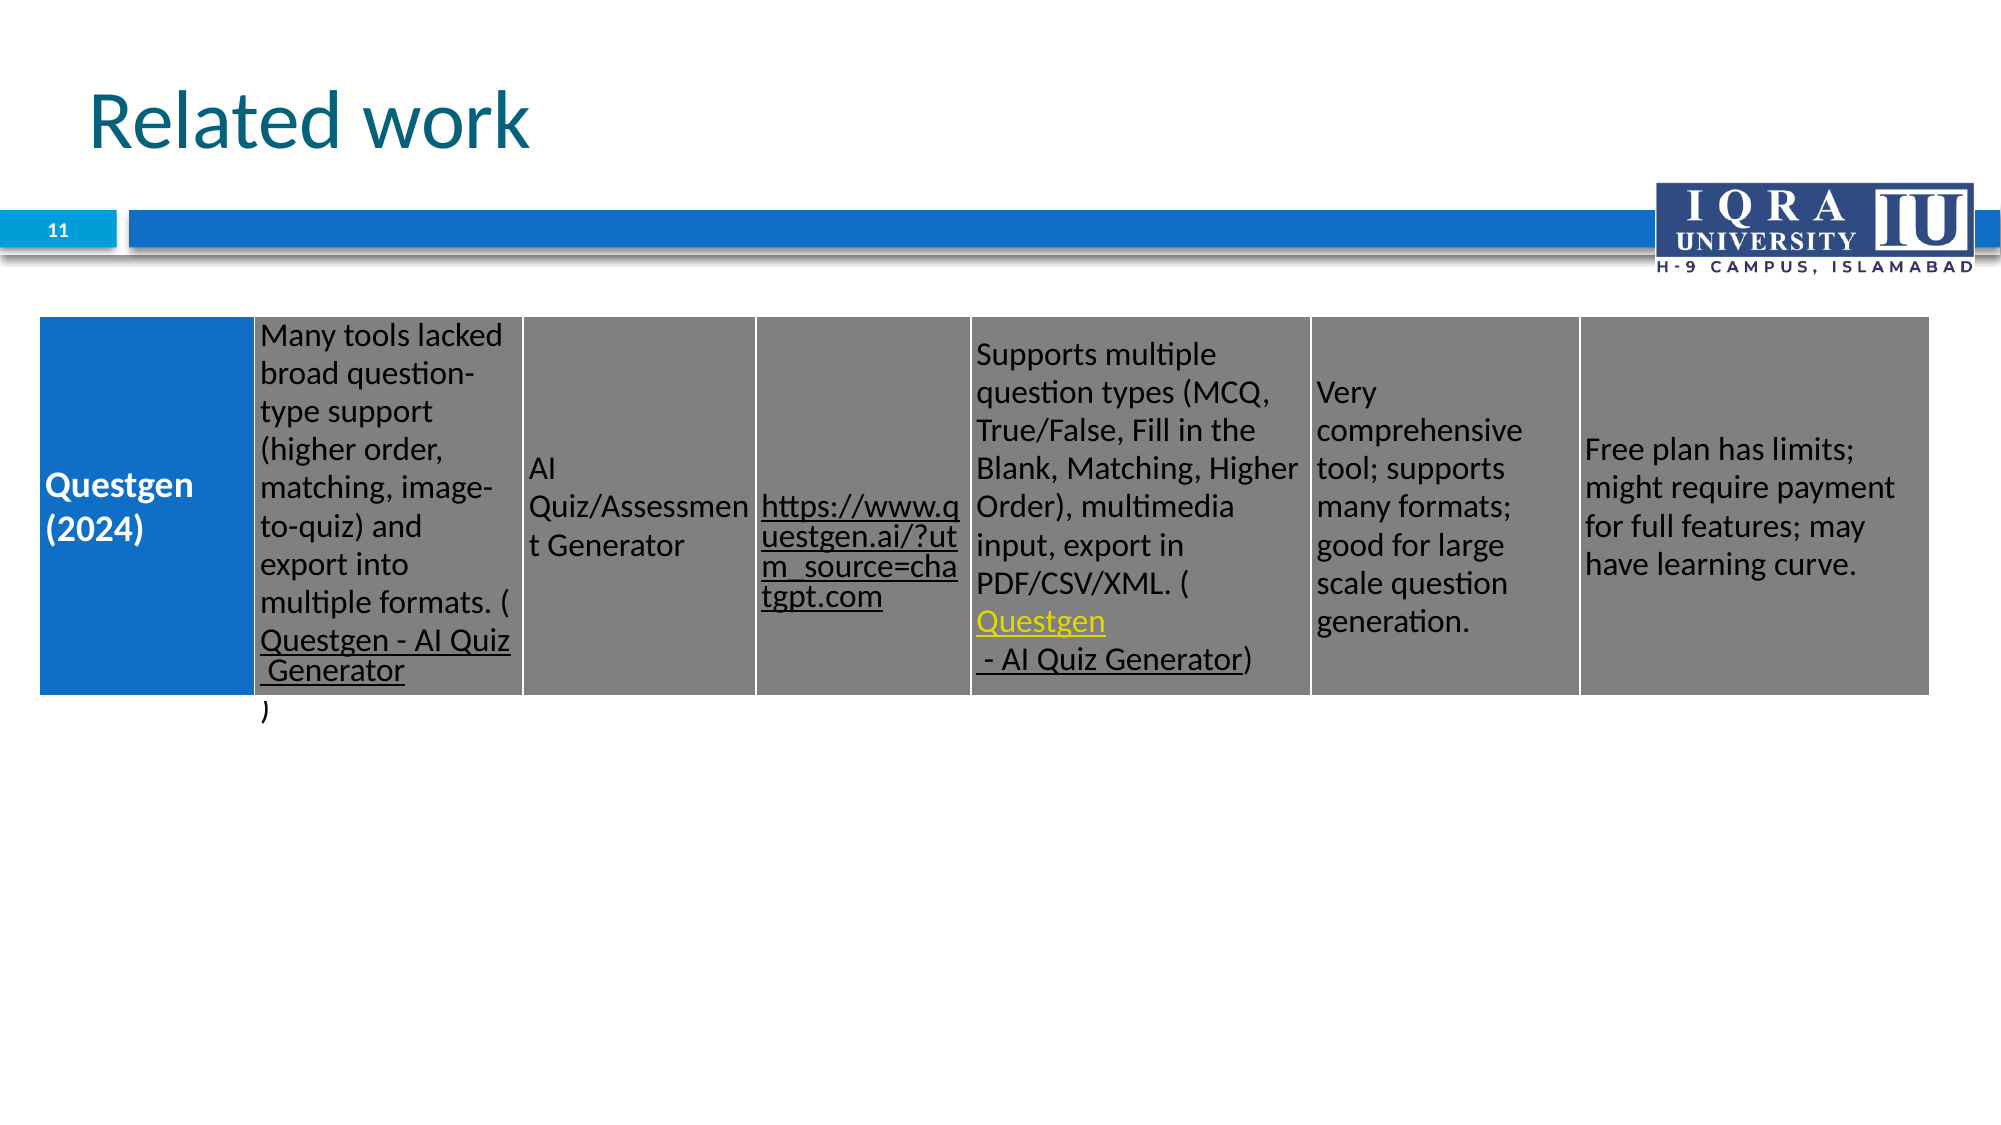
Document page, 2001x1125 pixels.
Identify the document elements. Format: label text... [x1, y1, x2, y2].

table_header Many tools lacked broad question-type support (higher order, matching, image-to-quiz) and export into multiple formats. (Questgen - AI Quiz Generator) [255, 317, 522, 695]
table_header Supports multiple question types (MCQ, True/False, Fill in the Blank, Matching, Higher Order), multimedia input, export in PDF/CSV/XML. (Questgen - AI Quiz Generator) [972, 317, 1310, 695]
table_header Very comprehensive tool; supports many formats; good for large scale question generation. [1312, 317, 1579, 695]
table_header Free plan has limits; might require payment for full features; may have learning curve. [1581, 317, 1929, 695]
table_header https://www.questgen.ai/?utm_source=chatgpt.com [757, 317, 970, 695]
picture [1654, 182, 1975, 277]
table_header Questgen (2024) [40, 317, 254, 695]
slide_number 11 [0, 208, 117, 249]
title Related work [73, 34, 1857, 197]
table_header AI Quiz/Assessment Generator [524, 317, 755, 695]
